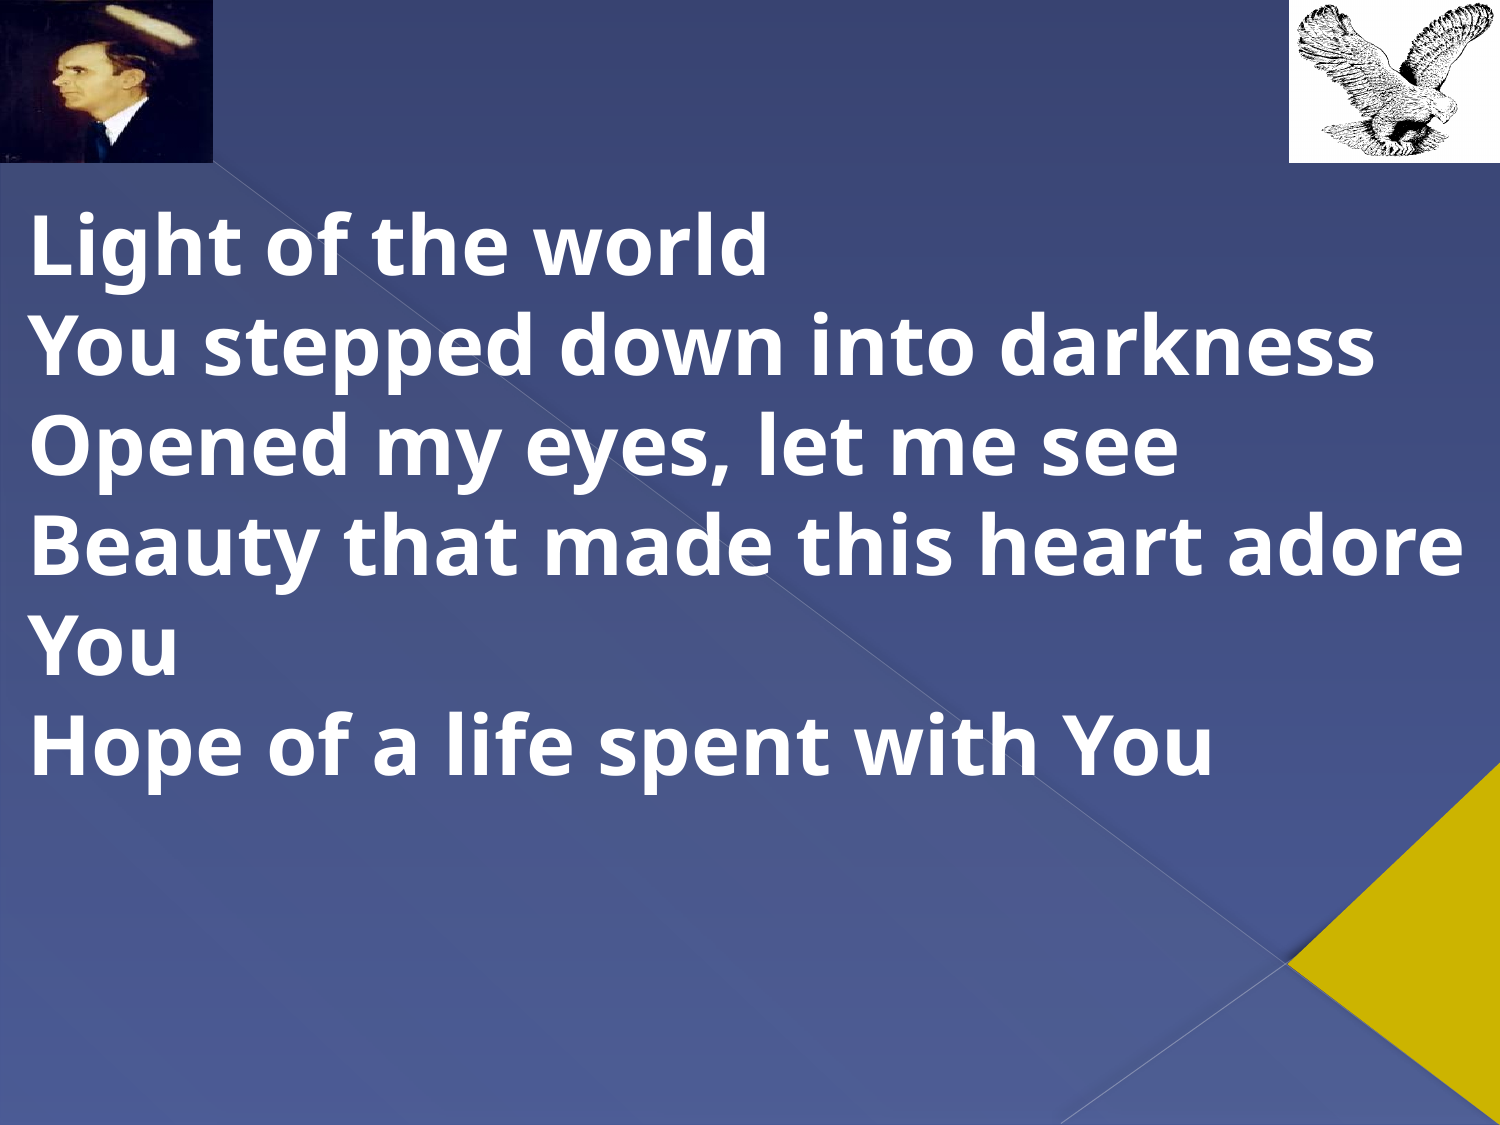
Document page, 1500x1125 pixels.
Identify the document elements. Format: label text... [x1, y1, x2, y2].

picture [1288, 0, 1500, 163]
text_box [1285, 760, 1500, 1125]
text_box Light of the world You stepped down into darkness Opened my eyes, let me see Beauty that made this heart adore You Hope of a life spent with You [12, 184, 1488, 800]
picture [0, 0, 213, 163]
